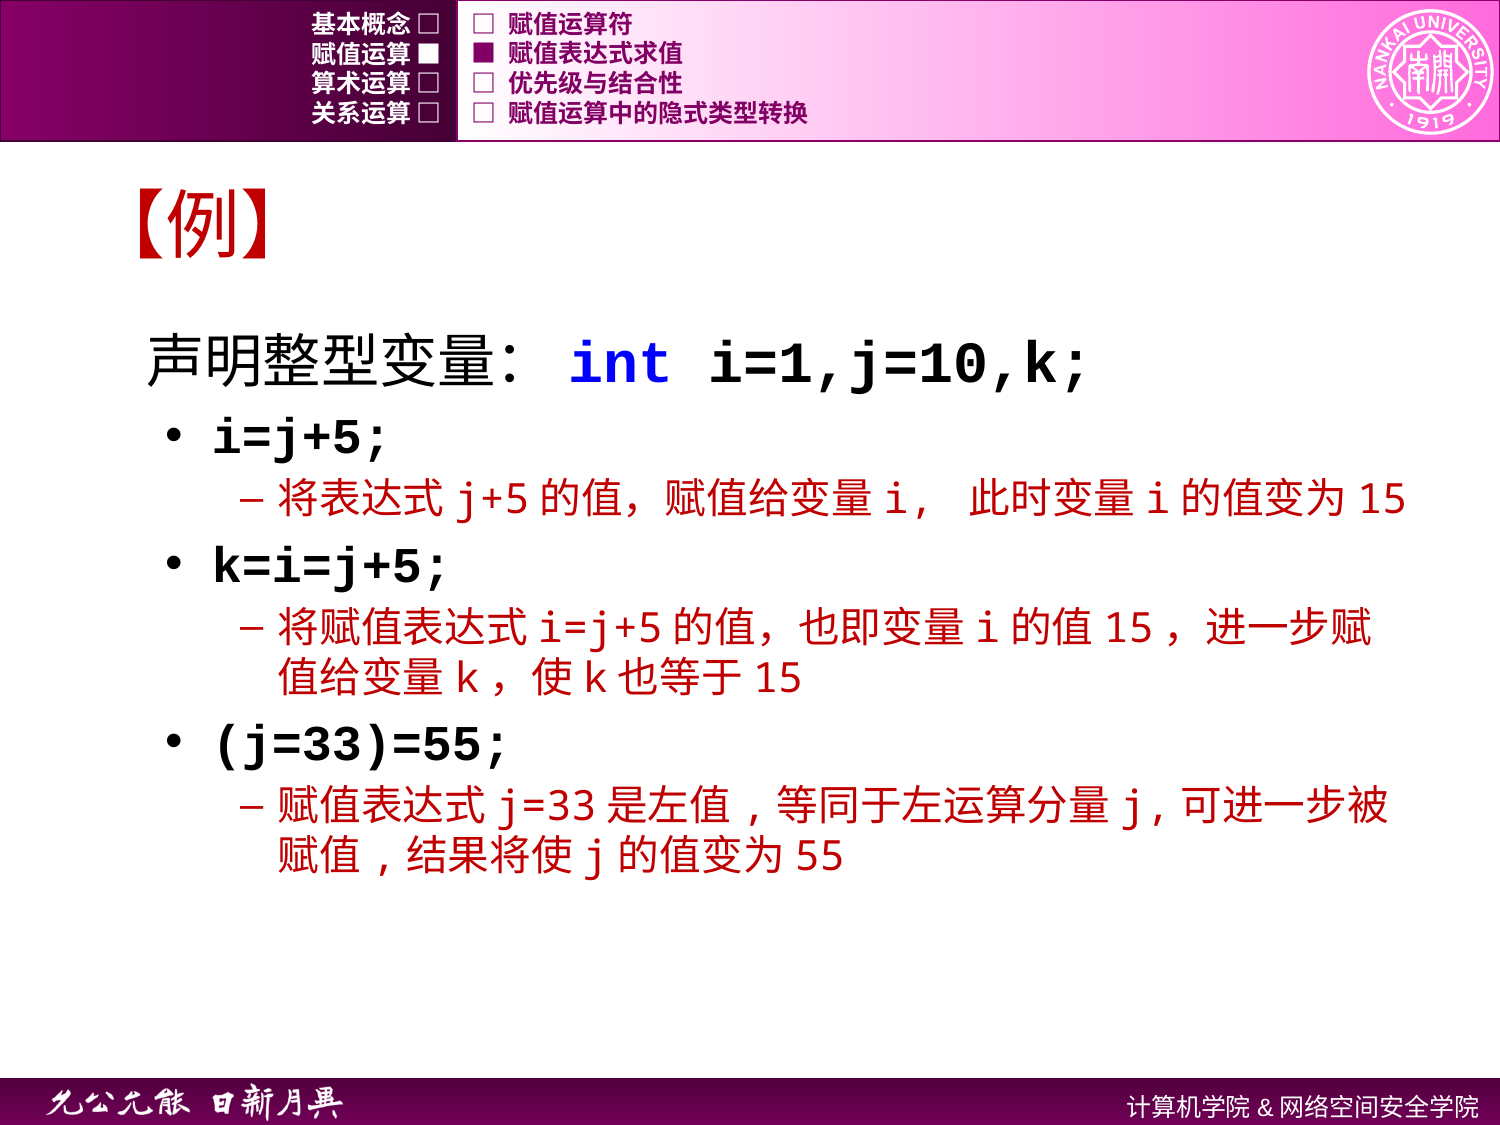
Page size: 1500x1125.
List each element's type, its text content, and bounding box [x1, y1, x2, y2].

picture [35, 1081, 356, 1122]
text_box 关系运算 □ [0, 95, 455, 129]
text_box □ 赋值运算符 [455, 7, 1361, 36]
text_box □ 赋值运算中的隐式类型转换 [455, 95, 1361, 129]
title 【例】 [74, 163, 1426, 282]
text_box 赋值运算 ■ [0, 36, 455, 66]
text_box □ 优先级与结合性 [455, 66, 1361, 95]
text_box 基本概念 □ [0, 7, 455, 36]
text_box ■ 赋值表达式求值 [455, 36, 1361, 66]
list 声明整型变量：int i=1,j=10,k; i=j+5; 将表达式j+5的值，赋值给变量i, 此时变量i的值变为15 k=i=j+5; 将赋值表达式i=j+5的值，也即变量i的值15，进一步赋值给变量k，使k也等于15 (j=33)=55; 赋值表达式j=33是左值,等同于左运算分量j,可进一步被赋值,结果将使j的值变为55 [74, 316, 1426, 1055]
text_box 算术运算 □ [0, 66, 455, 95]
